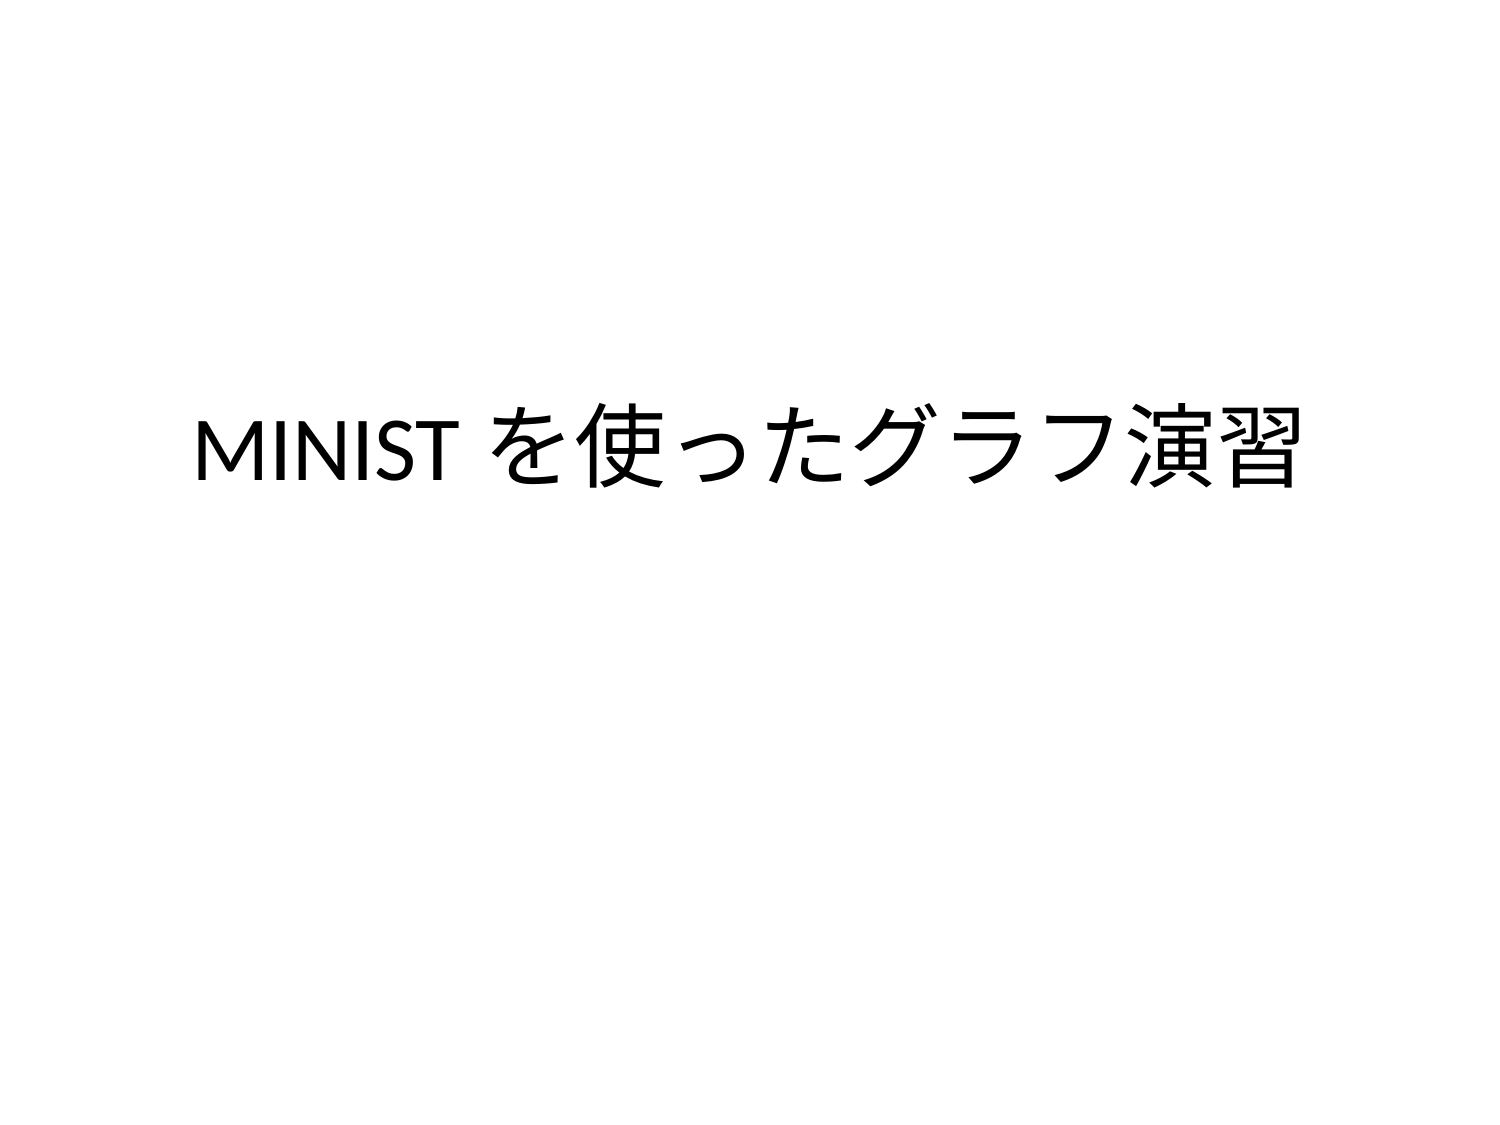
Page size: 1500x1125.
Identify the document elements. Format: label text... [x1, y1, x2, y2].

title MINISTを使ったグラフ演習 [75, 349, 1425, 538]
